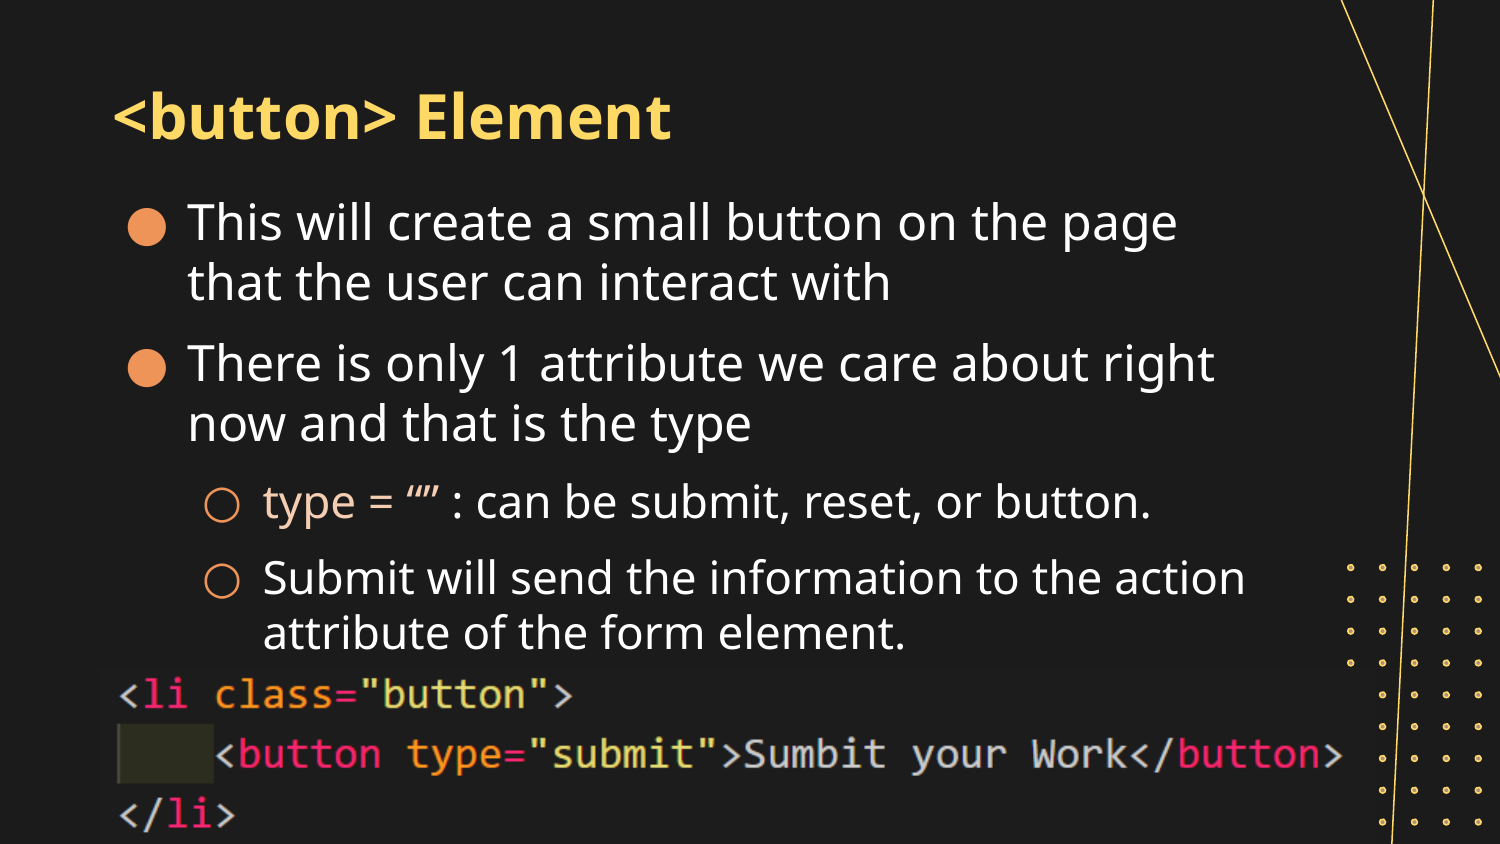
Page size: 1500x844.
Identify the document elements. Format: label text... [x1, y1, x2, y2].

title <button> Element [97, 61, 885, 156]
picture [97, 667, 1376, 844]
list This will create a small button on the page that the user can interact with There is only 1 attribute we care about right now and that is the type type = “” : can be submit, reset, or button. Submit will send the information to the action attribute of the form element. [97, 175, 1284, 667]
